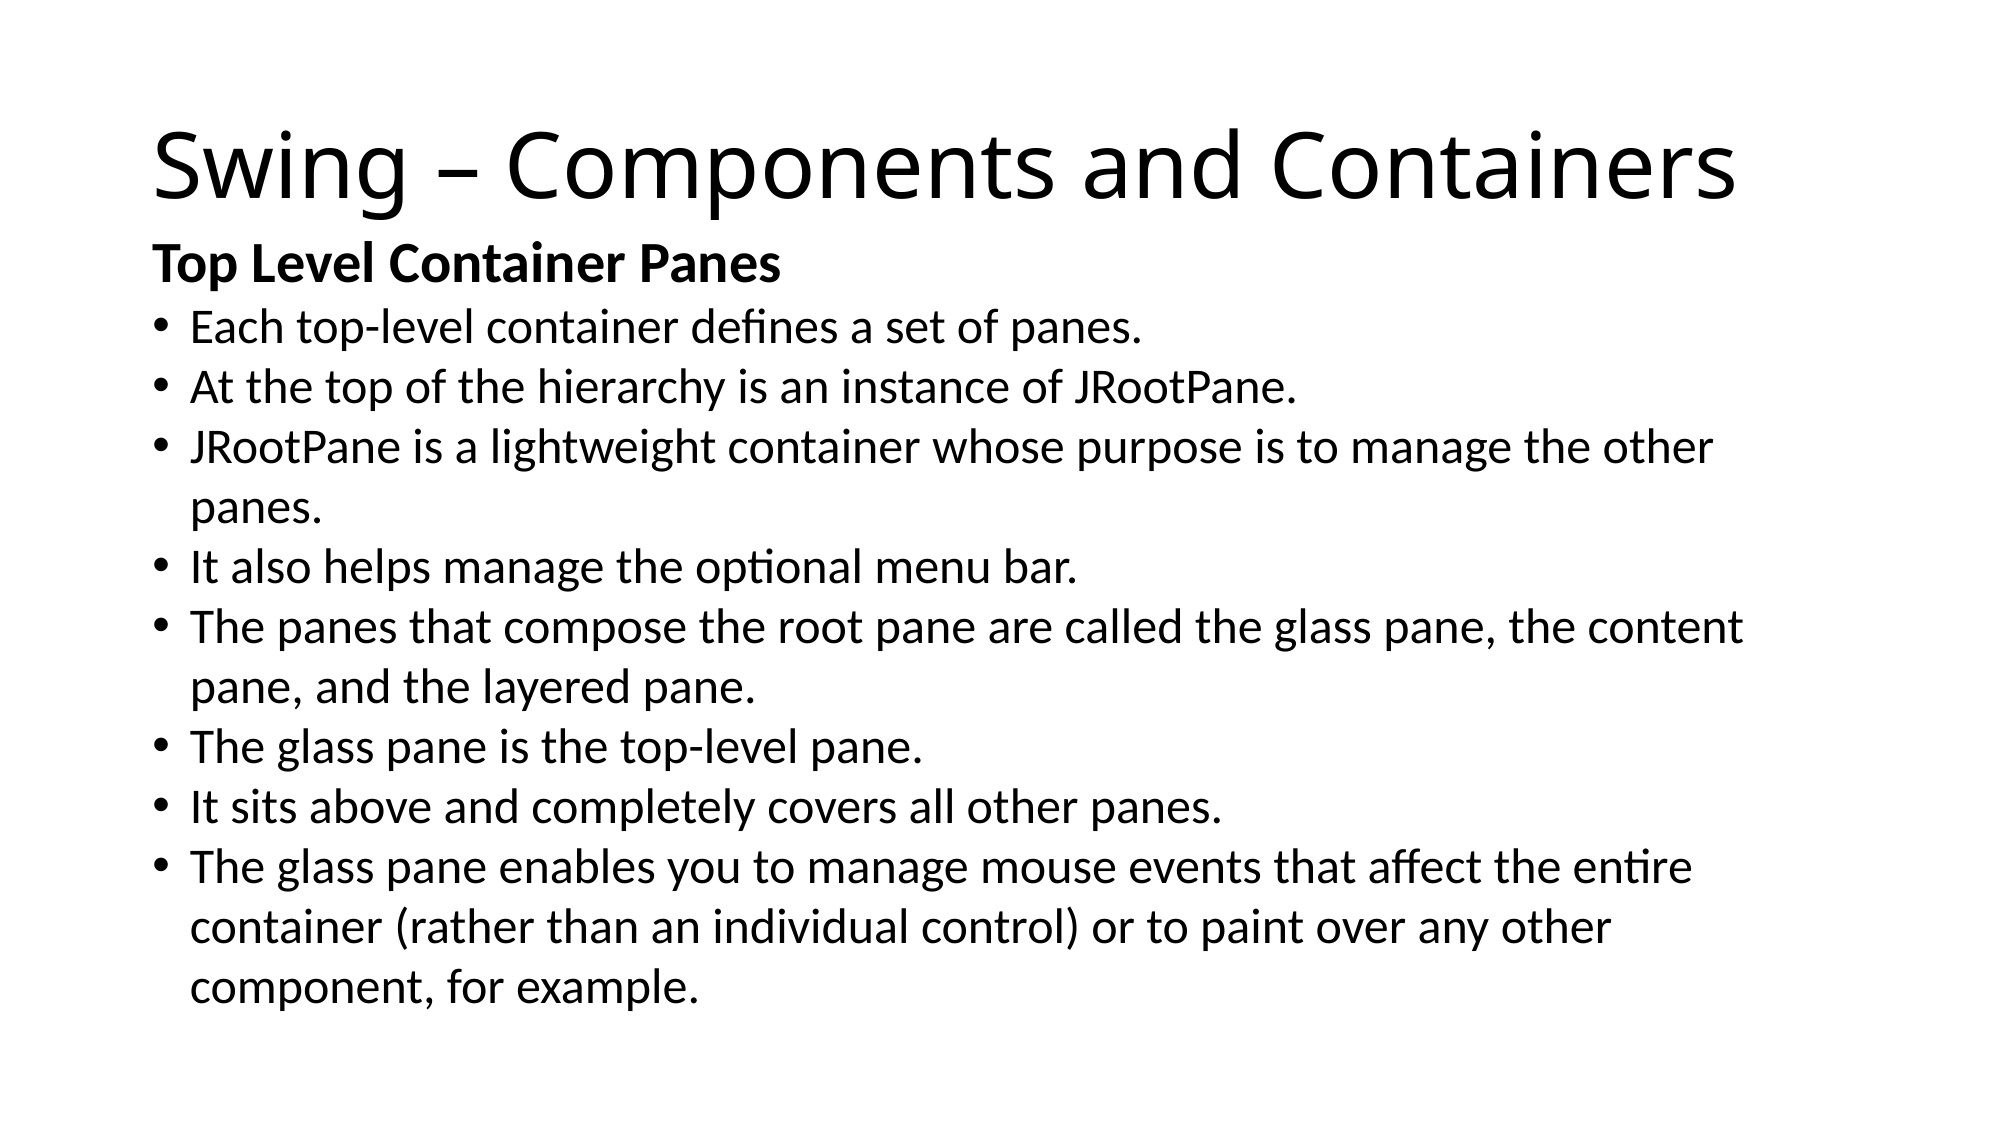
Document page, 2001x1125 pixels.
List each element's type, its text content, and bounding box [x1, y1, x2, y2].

list Top Level Container Panes Each top-level container defines a set of panes. At the top of the hierarchy is an instance of JRootPane. JRootPane is a lightweight container whose purpose is to manage the other panes. It also helps manage the optional menu bar. The panes that compose the root pane are called the glass pane, the content pane, and the layered pane. The glass pane is the top-level pane. It sits above and completely covers all other panes. The glass pane enables you to manage mouse events that affect the entire container (rather than an individual control) or to paint over any other component, for example. [137, 216, 1863, 1065]
title Swing – Components and Containers [137, 59, 1863, 216]
